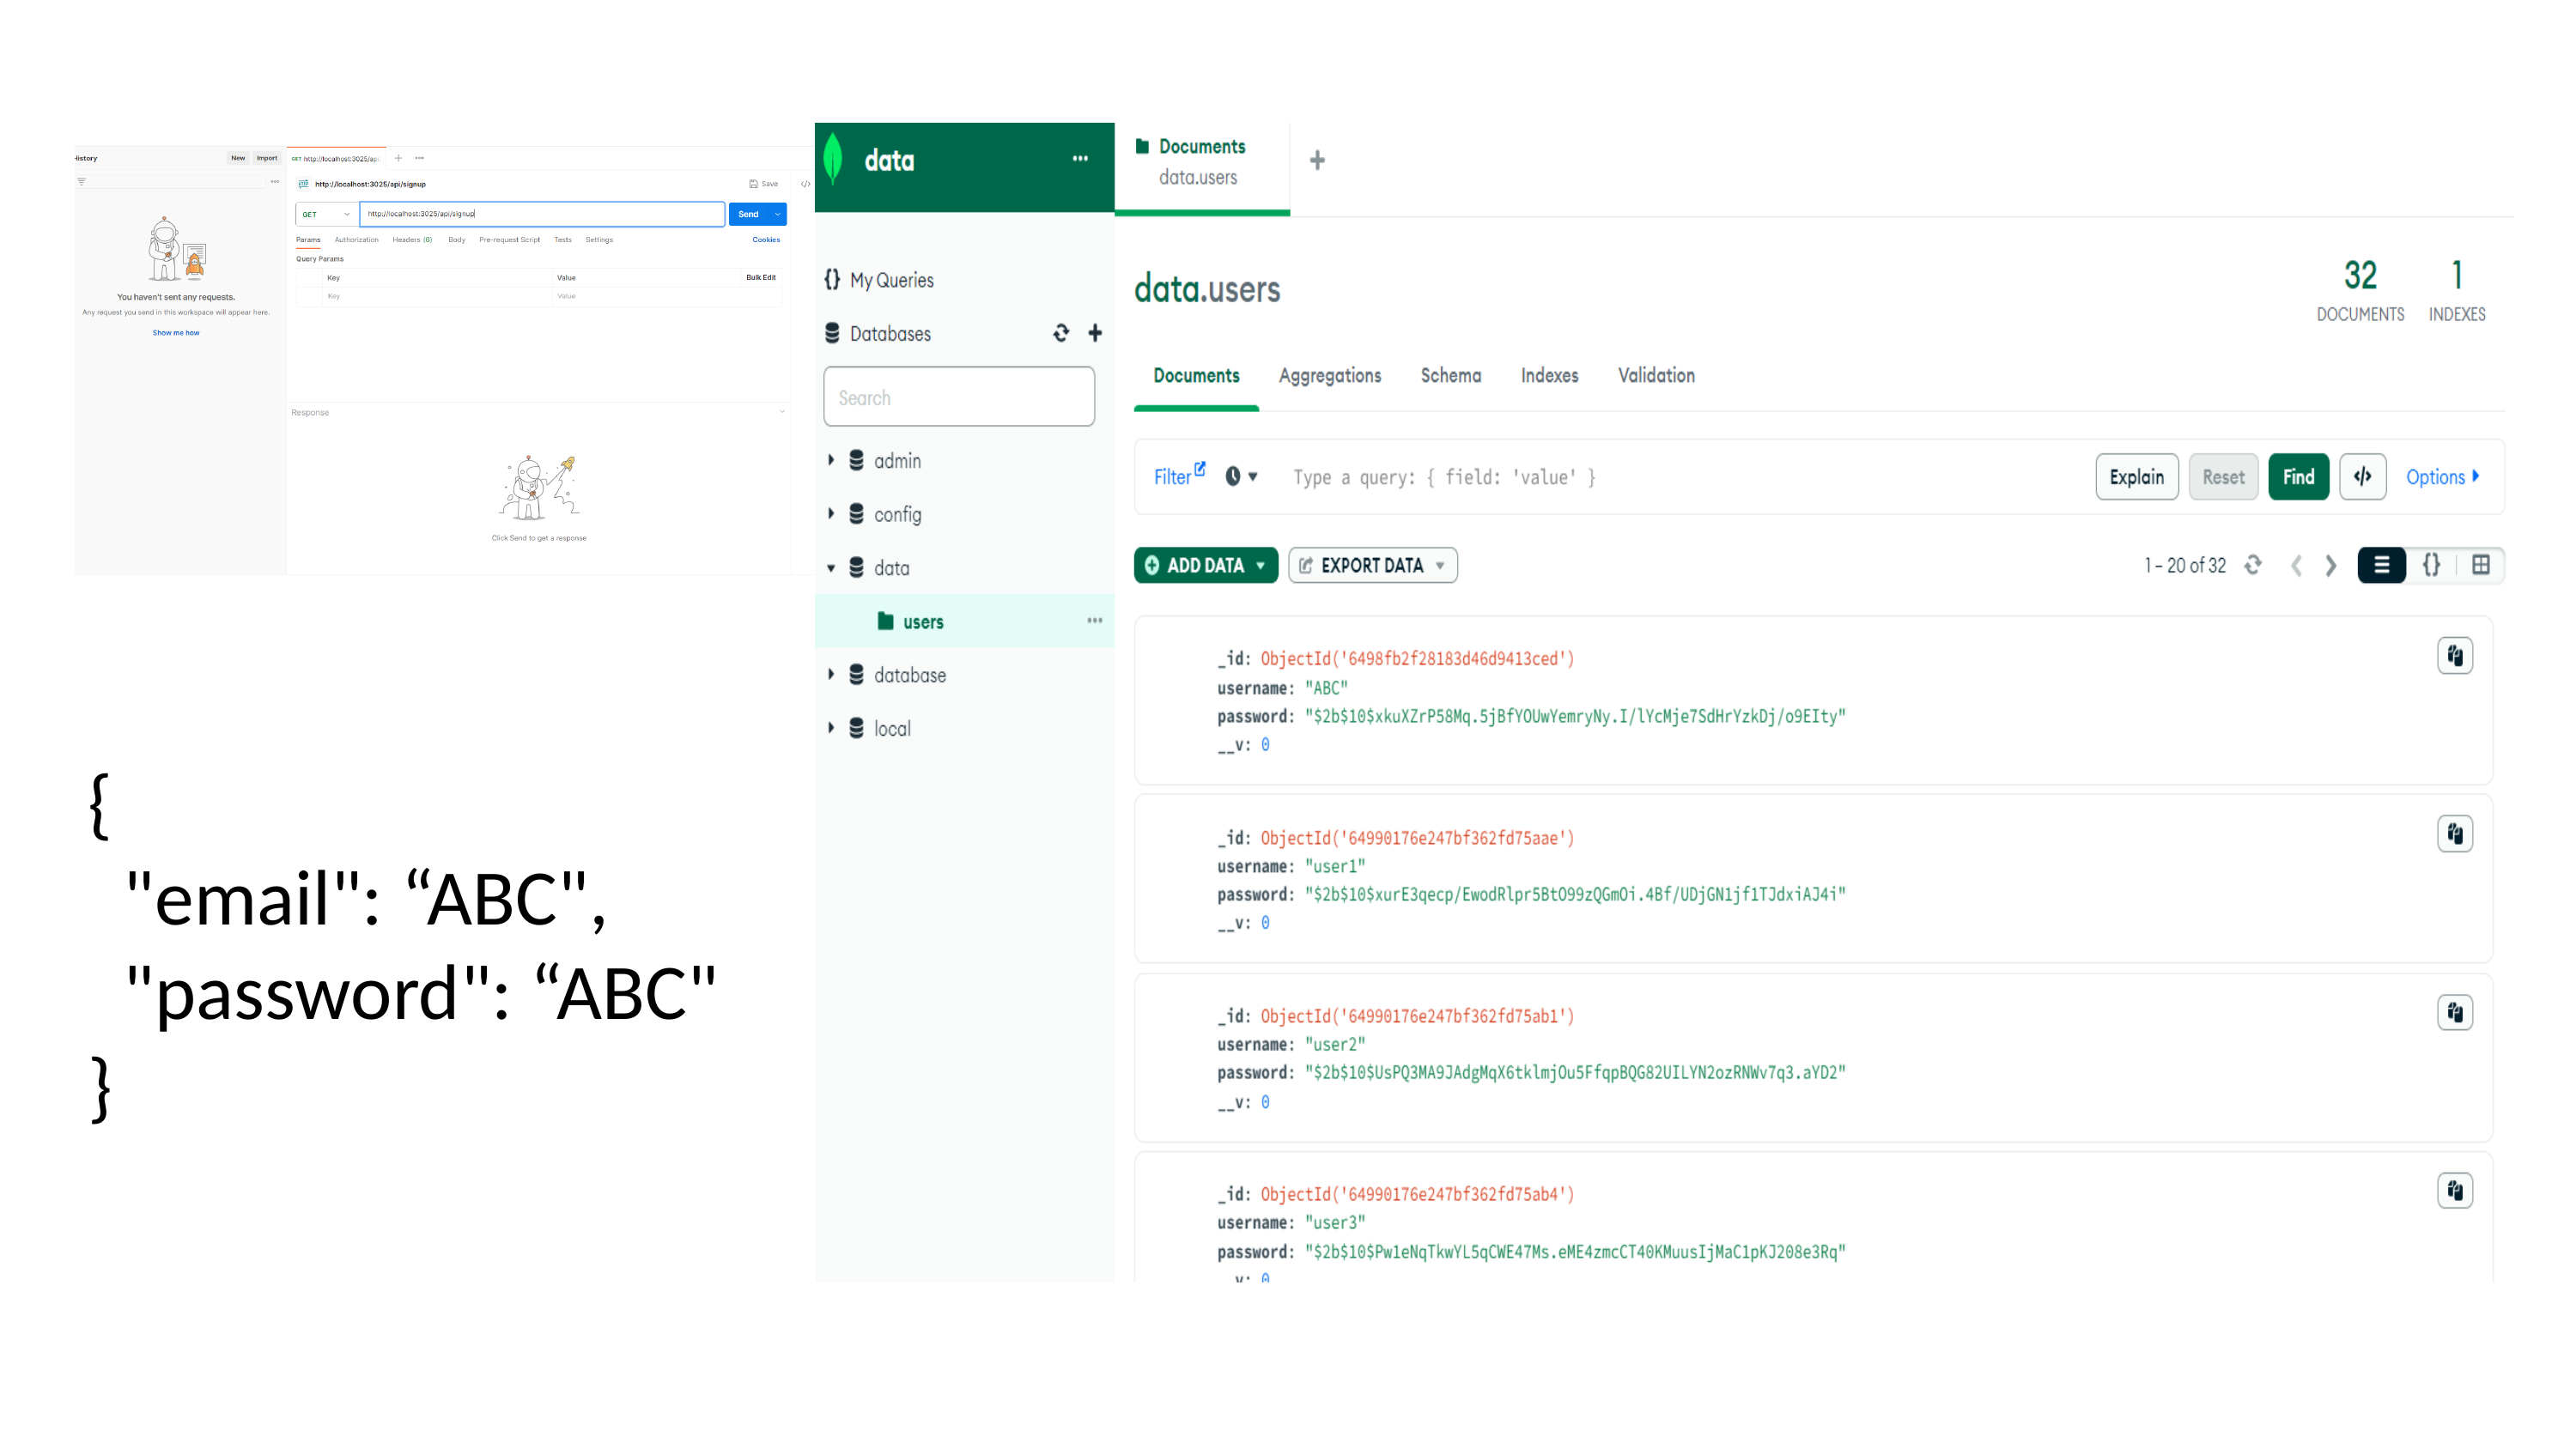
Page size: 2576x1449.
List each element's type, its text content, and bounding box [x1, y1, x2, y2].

picture [75, 123, 2514, 1282]
text_box { "email": “ABC", "password": “ABC" } [75, 745, 810, 1231]
